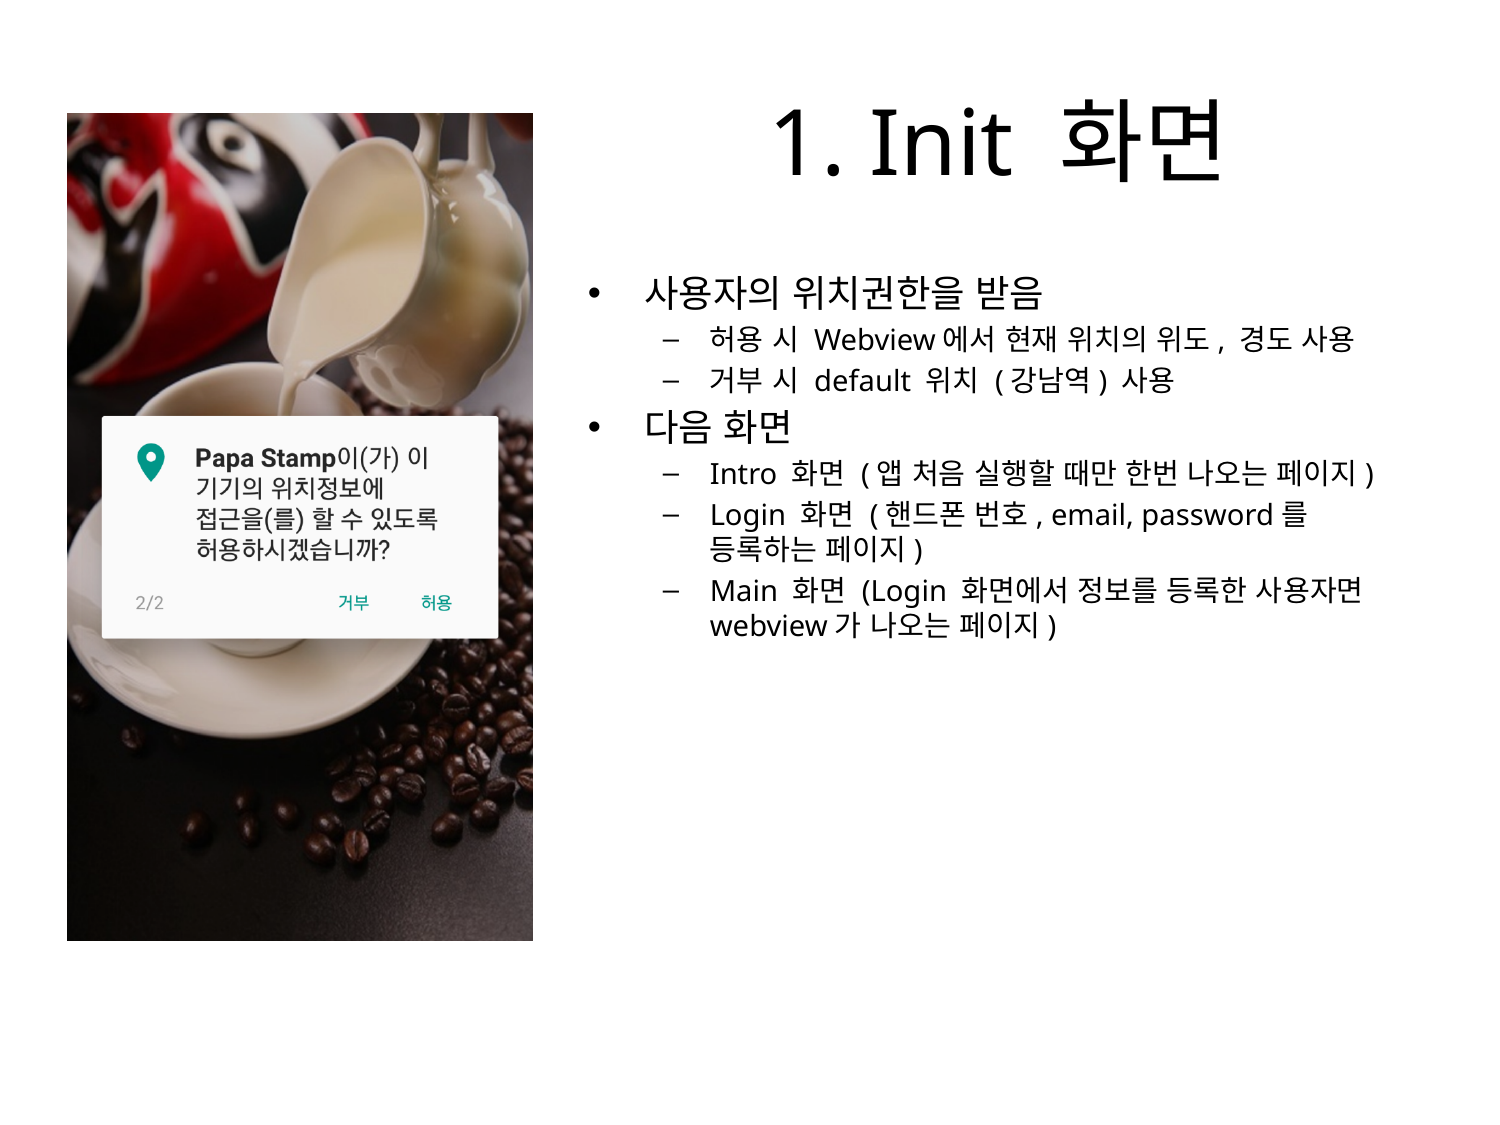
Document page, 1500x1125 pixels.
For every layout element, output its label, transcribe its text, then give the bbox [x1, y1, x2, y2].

title 1. Init 화면 [572, 45, 1425, 233]
picture [67, 113, 533, 941]
list 사용자의 위치권한을 받음 허용 시 Webview에서 현재 위치의 위도, 경도 사용 거부 시 default 위치 (강남역) 사용 다음 화면 Intro 화면 (앱 처음 실행할 때만 한번 나오는 페이지) Login 화면 (핸드폰 번호, email, password를 등록하는 페이지) Main 화면 (Login 화면에서 정보를 등록한 사용자면 webview가 나오는 페이지) [572, 262, 1425, 1005]
